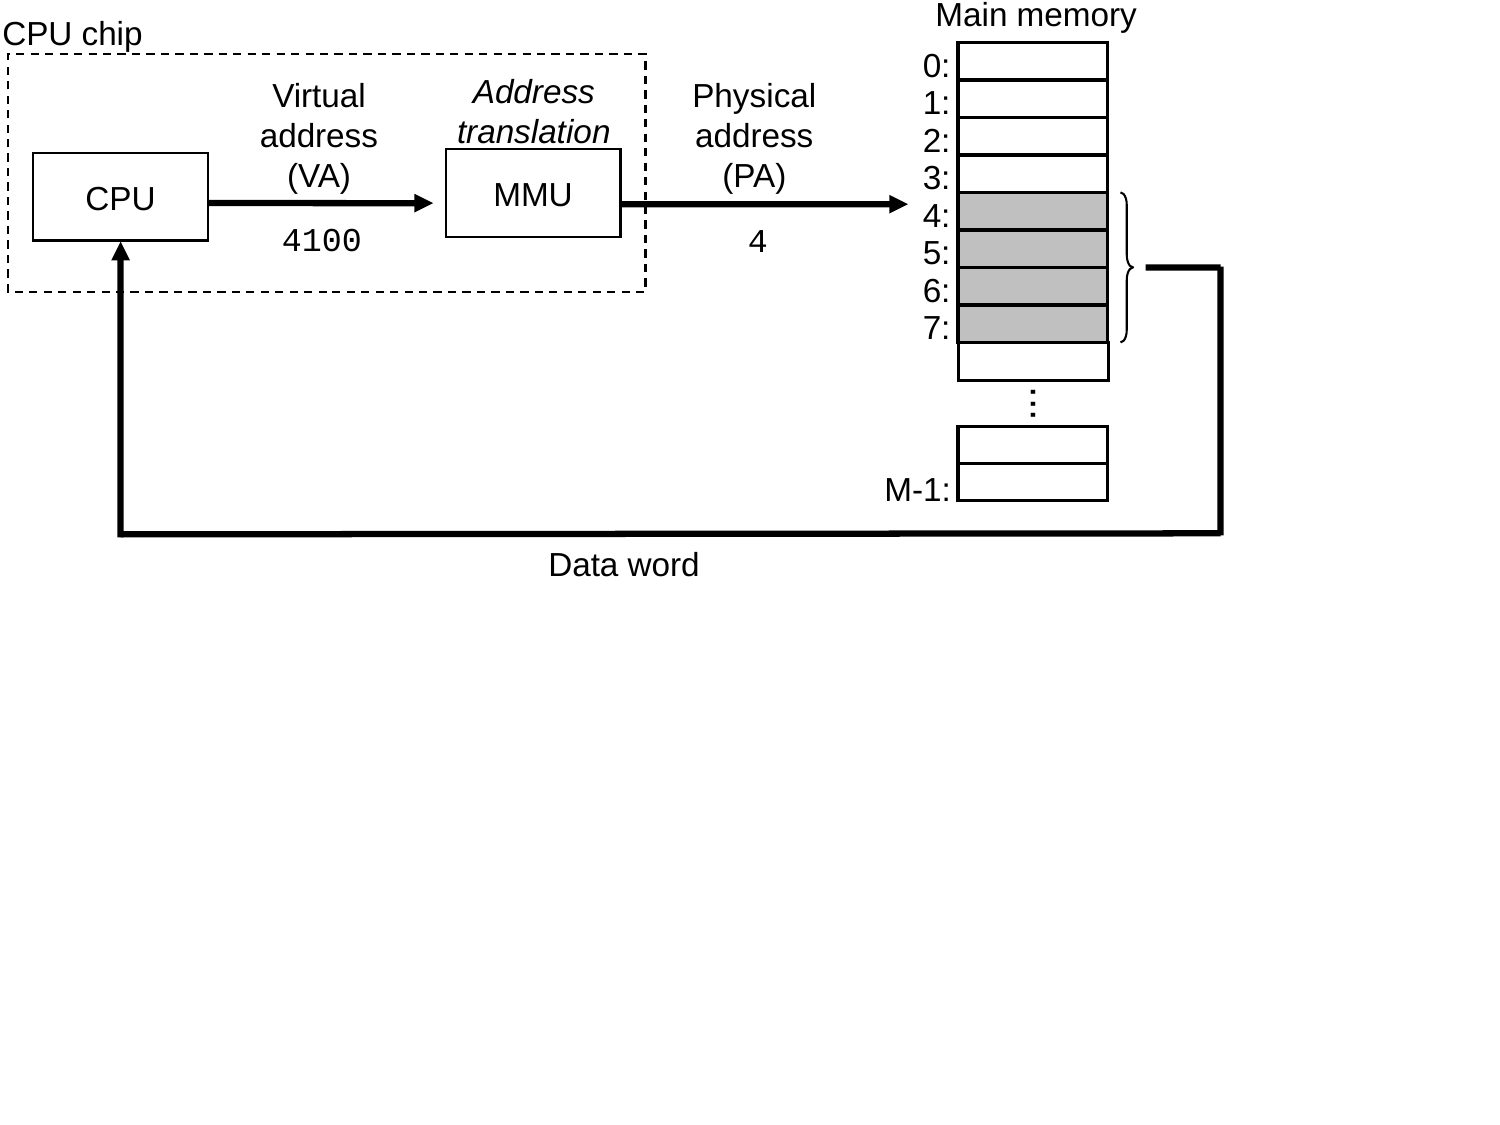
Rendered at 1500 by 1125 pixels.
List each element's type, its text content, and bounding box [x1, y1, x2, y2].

text_box [966, 192, 1108, 229]
text_box CPU chip [0, 4, 158, 60]
text_box Data word [533, 535, 715, 591]
text_box [957, 42, 1108, 79]
text_box [957, 464, 1108, 501]
text_box [957, 117, 1108, 154]
text_box 2: [908, 116, 957, 154]
text_box 6: [908, 266, 966, 304]
text_box Physical address (PA) [677, 67, 832, 202]
text_box 5: [908, 229, 966, 266]
text_box [958, 342, 1109, 381]
text_box [966, 229, 1108, 267]
text_box 7: [908, 304, 966, 355]
text_box ... [972, 385, 1123, 423]
text_box M-1: [869, 465, 966, 517]
text_box [966, 304, 1108, 342]
text_box [957, 79, 1108, 117]
text_box 0: [908, 41, 957, 79]
text_box [646, 198, 908, 211]
text_box [957, 154, 1108, 192]
text_box 3: [908, 154, 957, 191]
text_box Main memory [920, 0, 1153, 42]
text_box [8, 54, 646, 292]
text_box Address translation [442, 63, 626, 158]
text_box 4 [733, 211, 783, 267]
text_box 1: [908, 79, 957, 116]
text_box 4: [908, 191, 966, 229]
text_box [966, 267, 1108, 304]
text_box [957, 426, 1108, 464]
text_box [1120, 192, 1134, 343]
